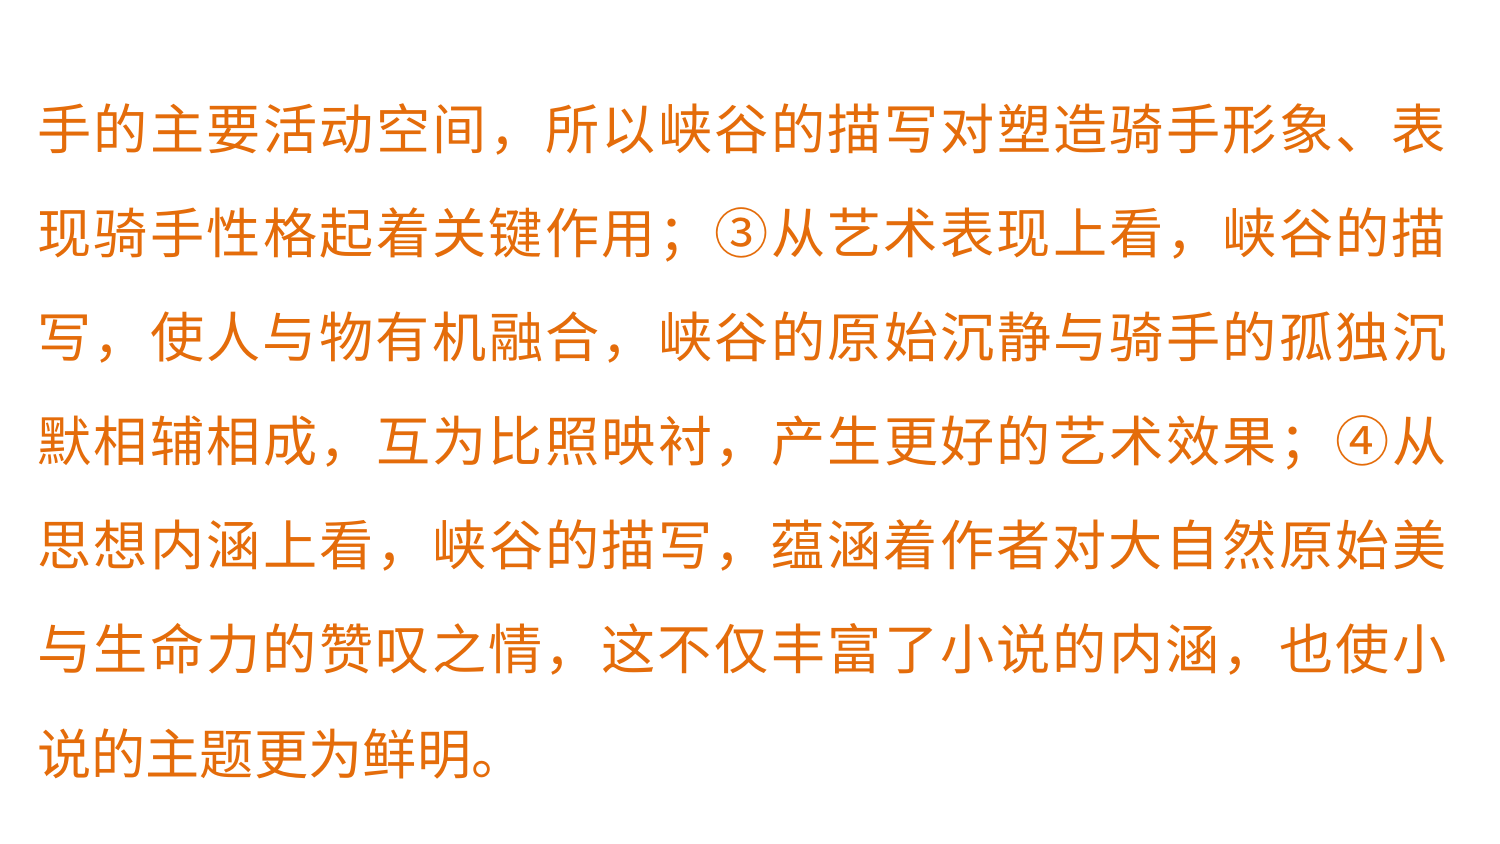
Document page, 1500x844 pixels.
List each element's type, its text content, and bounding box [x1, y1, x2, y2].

text_box 手的主要活动空间，所以峡谷的描写对塑造骑手形象、表现骑手性格起着关键作用；③从艺术表现上看，峡谷的描写，使人与物有机融合，峡谷的原始沉静与骑手的孤独沉默相辅相成，互为比照映衬，产生更好的艺术效果；④从思想内涵上看，峡谷的描写，蕴涵着作者对大自然原始美与生命力的赞叹之情，这不仅丰富了小说的内涵，也使小说的主题更为鲜明。 [22, 48, 1462, 793]
